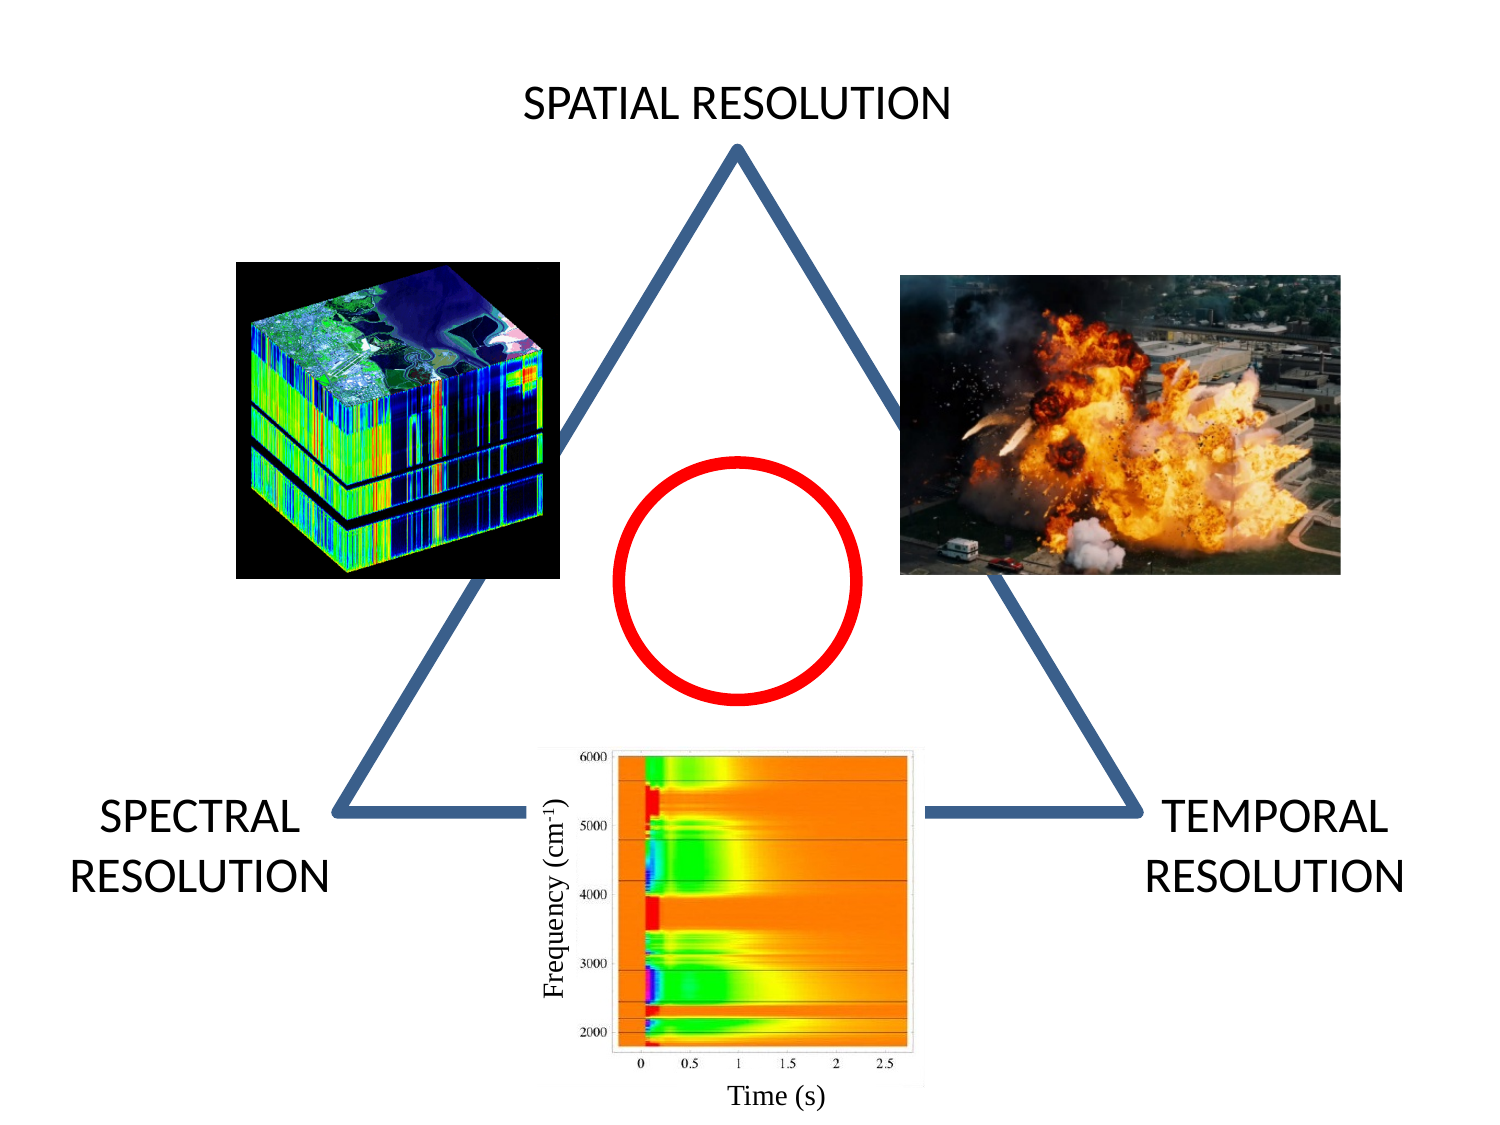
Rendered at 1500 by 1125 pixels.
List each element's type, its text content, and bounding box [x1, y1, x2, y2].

text_box Time (s) [676, 1096, 877, 1119]
text_box [616, 460, 859, 703]
picture [899, 274, 1341, 576]
text_box SPATIAL RESOLUTION [495, 62, 980, 138]
text_box SPECTRAL RESOLUTION [49, 774, 350, 910]
text_box Frequency (cm-1) [526, 755, 532, 1043]
picture [235, 262, 560, 579]
picture [537, 745, 926, 1088]
text_box TEMPORAL RESOLUTION [1124, 774, 1425, 910]
text_box [350, 147, 1124, 815]
